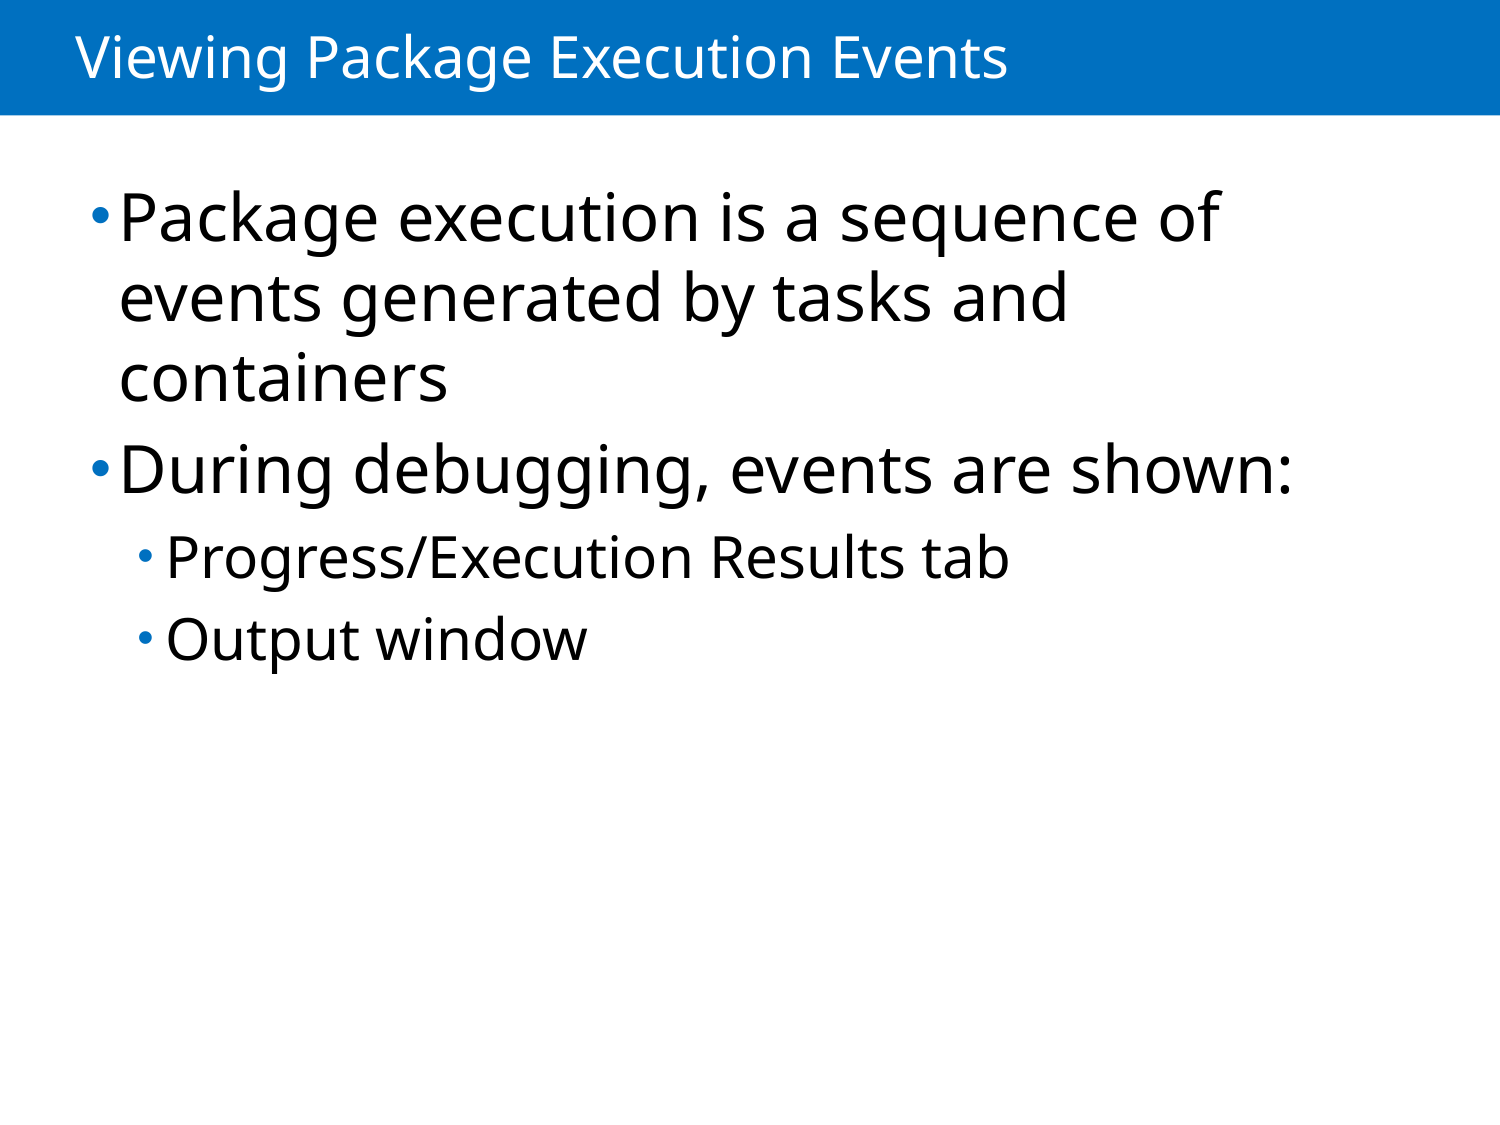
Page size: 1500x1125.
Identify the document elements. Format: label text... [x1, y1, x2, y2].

text_box Package execution is a sequence of events generated by tasks and containers During debugging, events are shown: Progress/Execution Results tab Output window [75, 167, 1371, 792]
title Viewing Package Execution Events [75, 0, 1351, 122]
